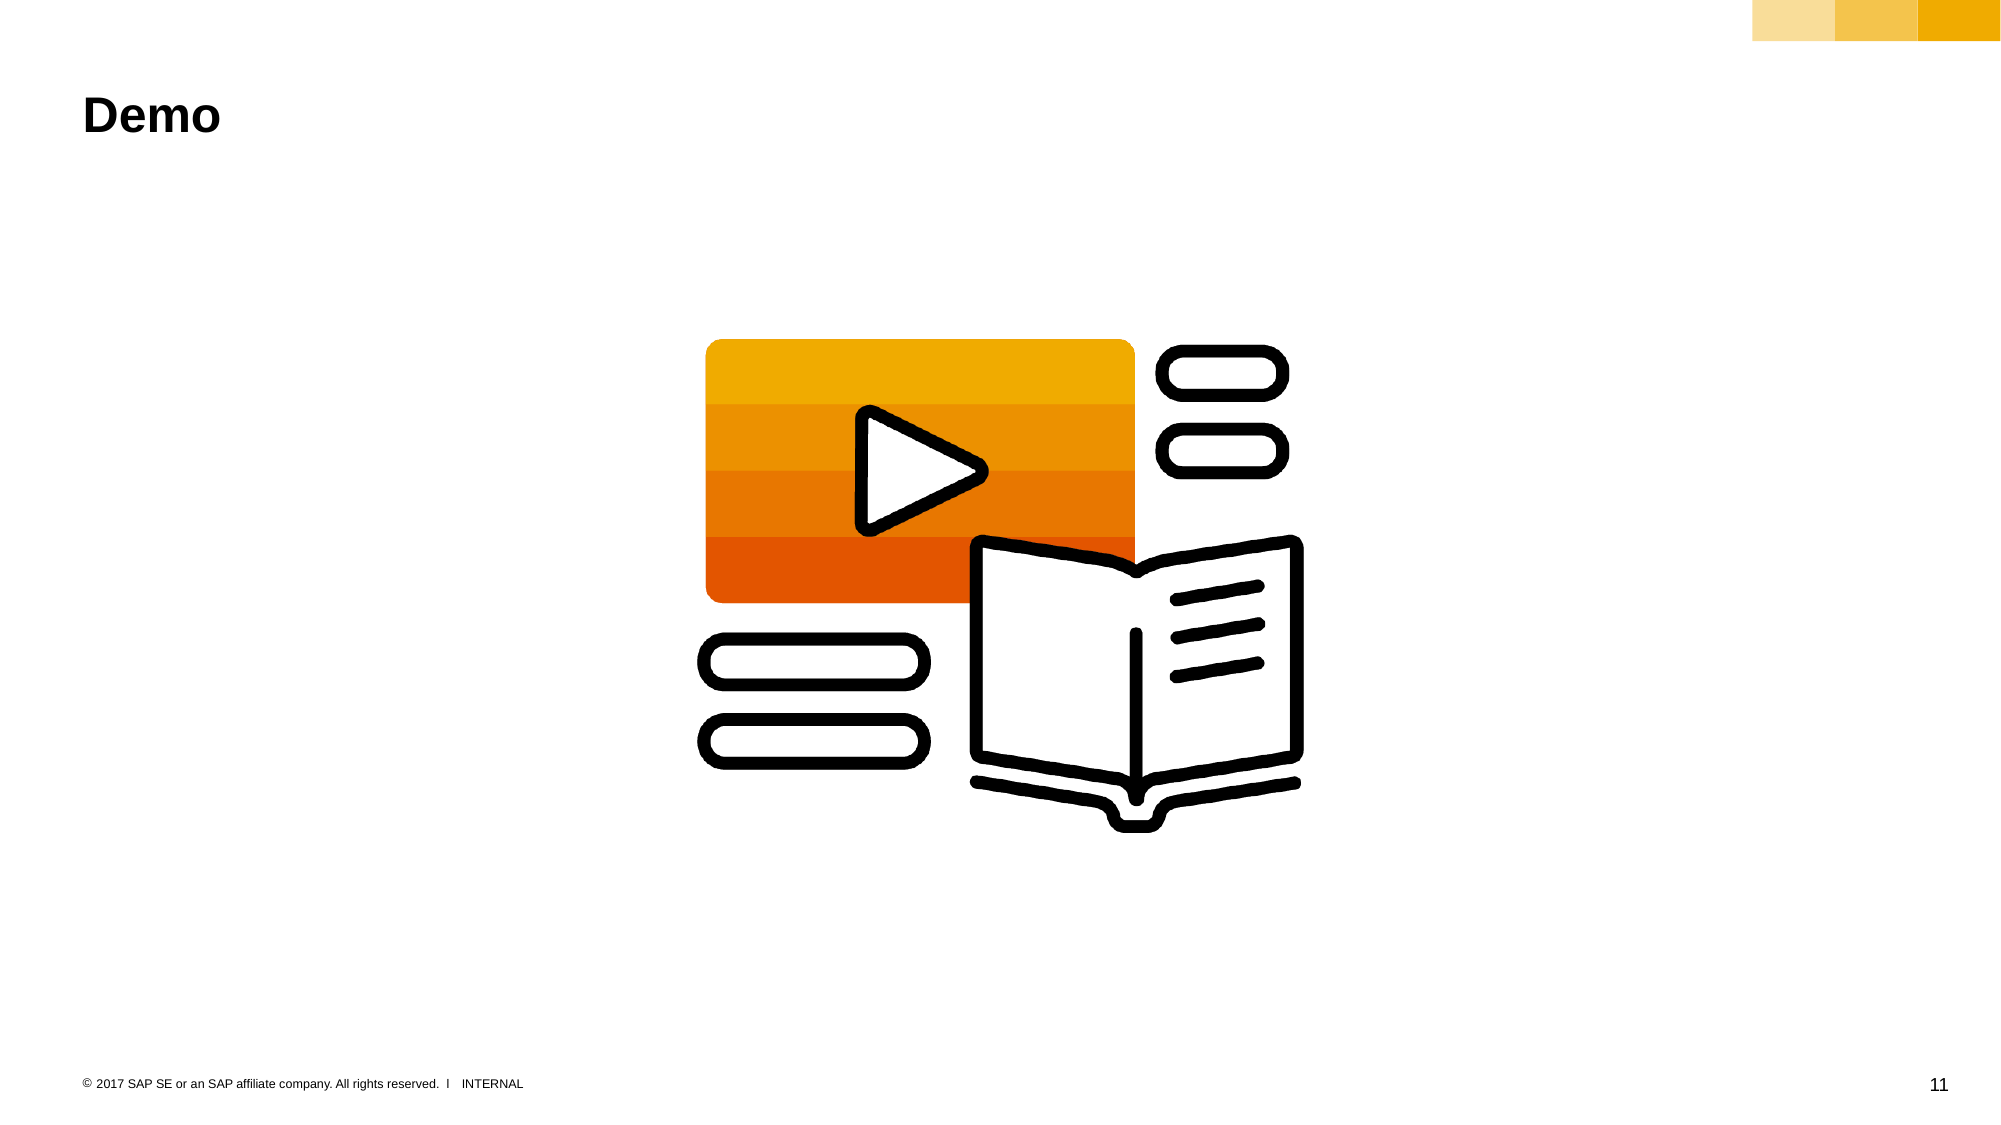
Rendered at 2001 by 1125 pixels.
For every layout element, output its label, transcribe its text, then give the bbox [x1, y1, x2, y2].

title Demo [82, 82, 1918, 144]
picture [597, 159, 1403, 966]
